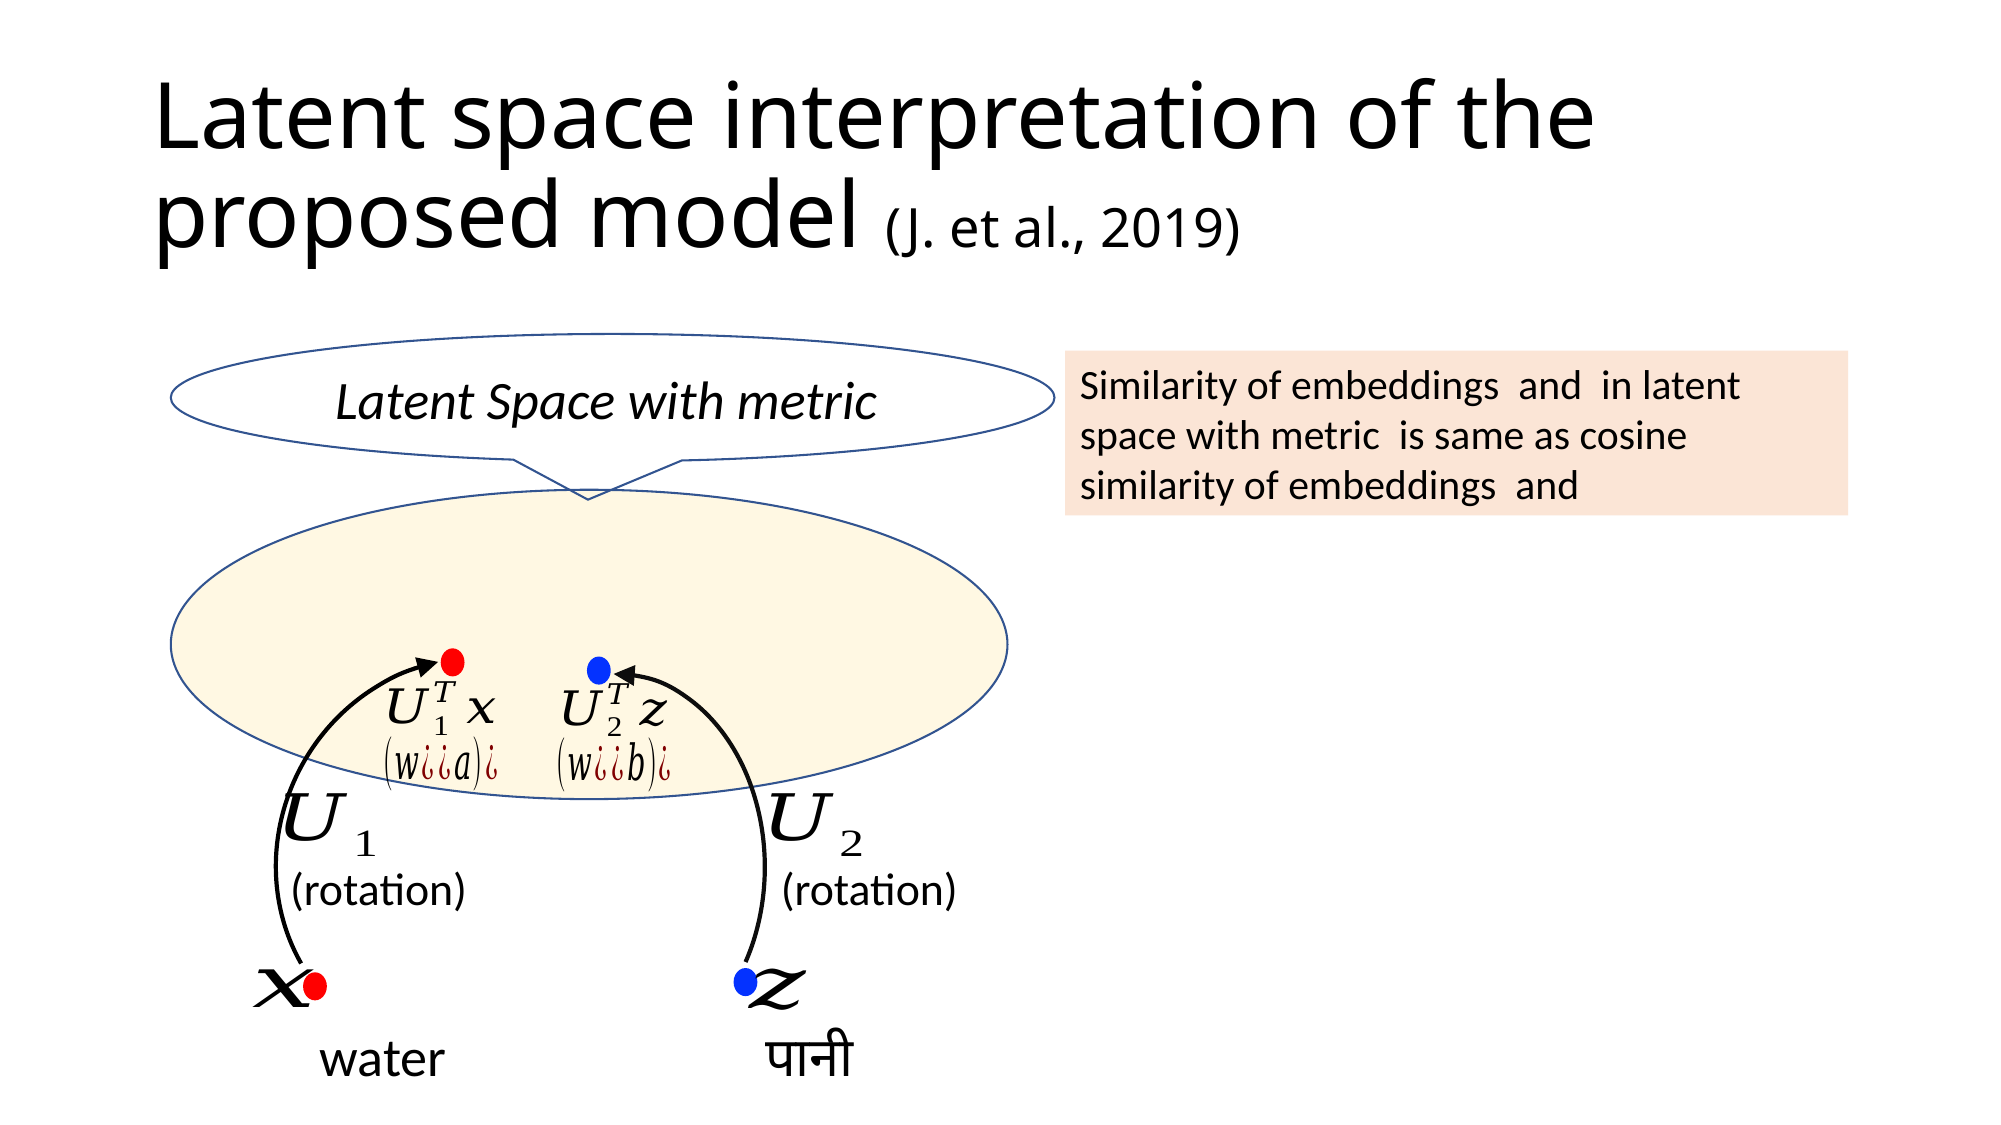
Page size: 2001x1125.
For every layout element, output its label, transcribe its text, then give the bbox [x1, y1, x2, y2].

text_box (rotation) [275, 852, 482, 922]
text_box [439, 647, 466, 678]
text_box [613, 665, 766, 963]
text_box पानी [750, 1014, 978, 1095]
text_box [169, 488, 1009, 801]
text_box [275, 657, 468, 852]
text_box (rotation) [766, 852, 973, 922]
text_box water [304, 1014, 462, 1095]
text_box [302, 971, 328, 1002]
text_box [283, 922, 366, 964]
text_box [732, 966, 759, 998]
title Latent space interpretation of the proposed model (J. et al., 2019) [137, 59, 1863, 278]
text_box [585, 655, 612, 686]
